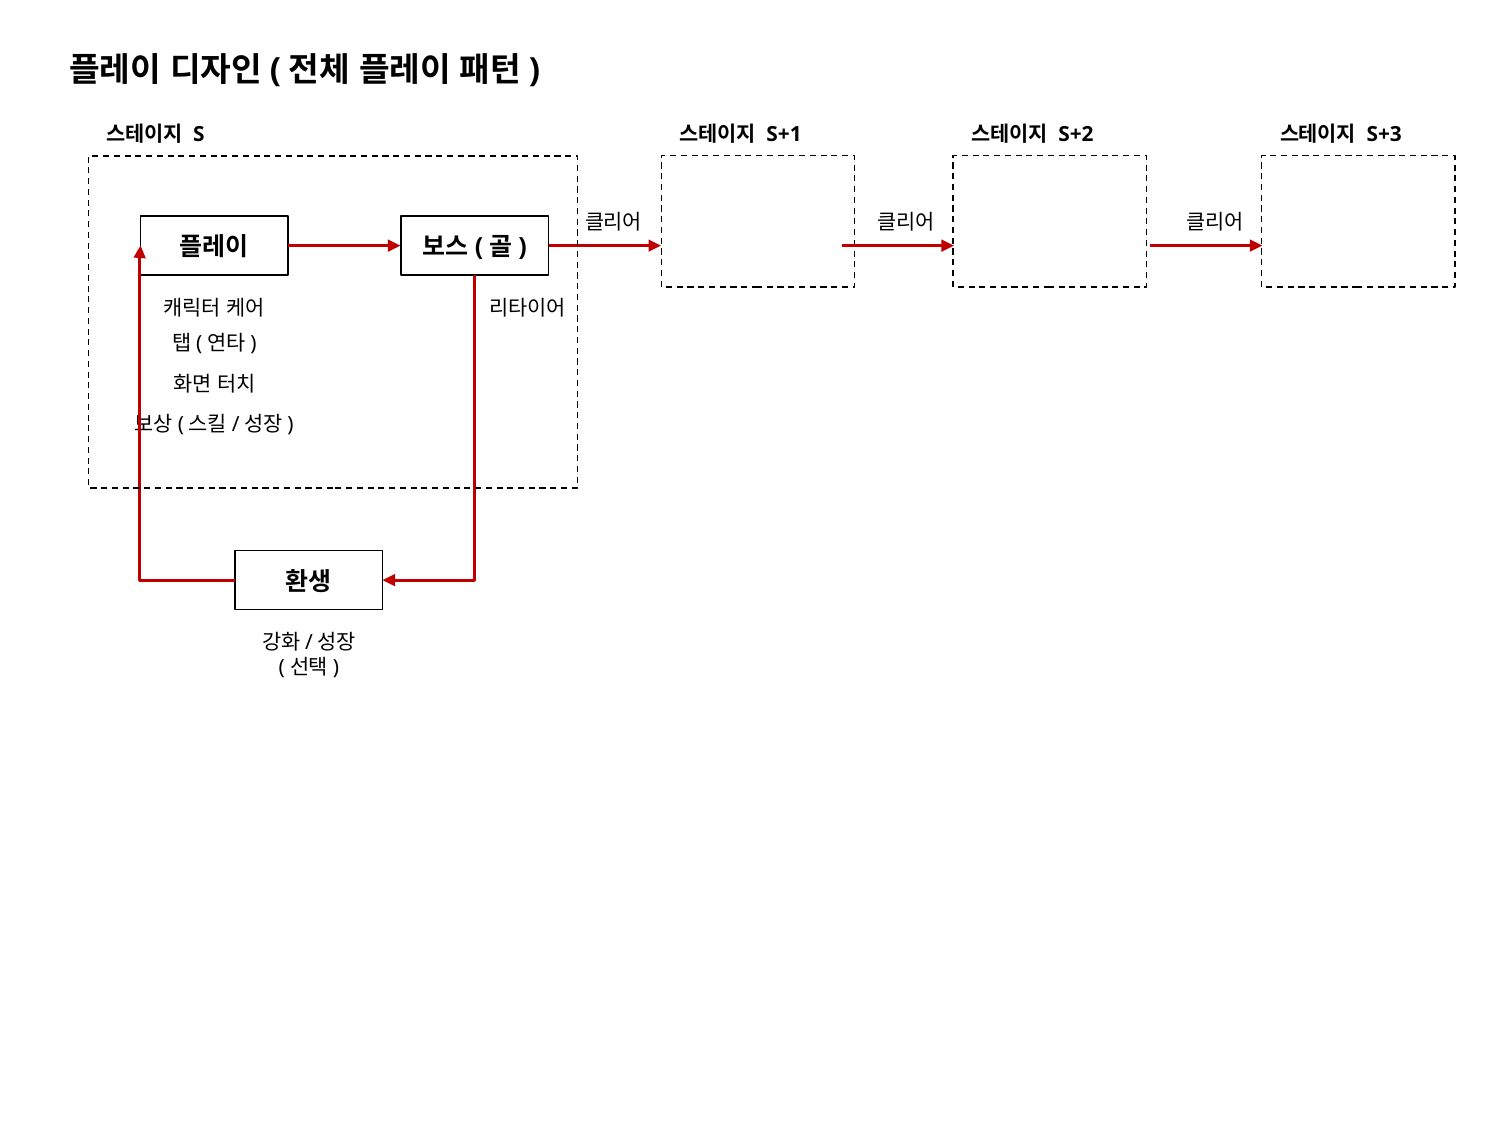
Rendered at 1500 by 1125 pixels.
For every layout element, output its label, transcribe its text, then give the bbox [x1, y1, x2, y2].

text_box [1259, 154, 1457, 289]
text_box 스테이지 S+3 [1265, 113, 1417, 154]
text_box 플레이 디자인(전체 플레이 패턴) [54, 41, 556, 96]
text_box 클리어 [863, 201, 950, 241]
text_box 환생 [233, 549, 385, 612]
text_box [276, 381, 582, 475]
text_box 스테이지 S+2 [956, 113, 1109, 154]
text_box 스테이지 S [91, 113, 220, 154]
text_box 강화/성장 (선택) [247, 621, 371, 687]
text_box 클리어 [1171, 201, 1259, 241]
text_box 클리어 [578, 201, 657, 241]
text_box 스테이지 S+1 [665, 113, 817, 154]
text_box [86, 154, 580, 490]
text_box [951, 154, 1149, 289]
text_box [140, 245, 236, 581]
text_box [659, 154, 857, 289]
